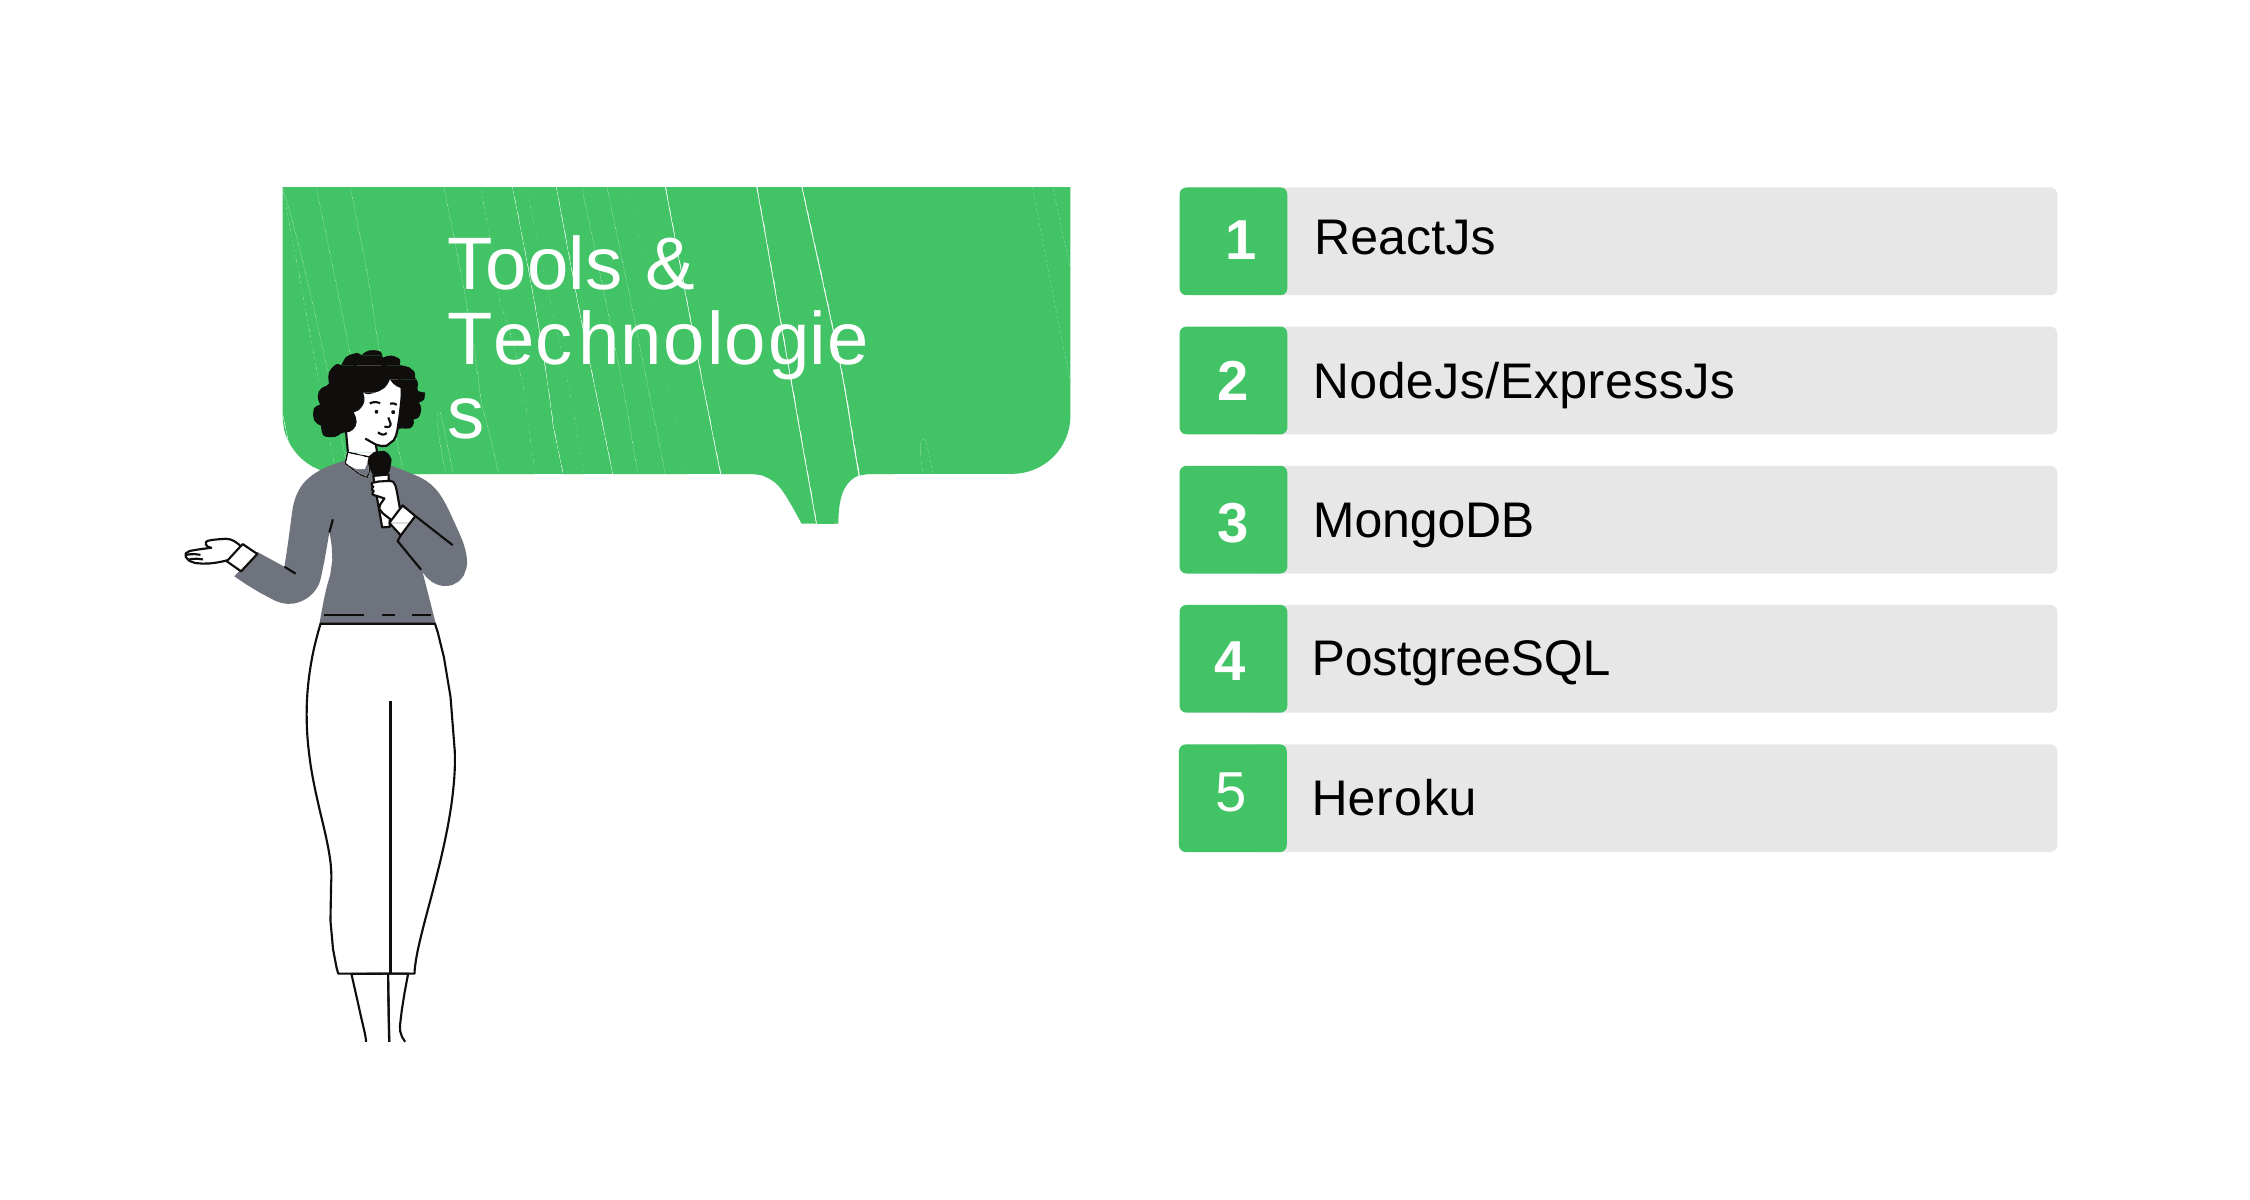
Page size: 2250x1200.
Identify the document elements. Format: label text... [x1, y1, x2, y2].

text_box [282, 186, 1071, 524]
text_box [1282, 187, 2058, 296]
text_box [1281, 744, 2058, 853]
text_box [1282, 465, 2058, 574]
text_box 4 5 [1213, 622, 1253, 823]
text_box 2 [1216, 342, 1252, 412]
text_box [1179, 604, 1288, 713]
text_box [1281, 604, 2058, 713]
text_box [1179, 326, 1288, 435]
text_box [1179, 465, 1288, 574]
text_box [1179, 187, 1288, 296]
text_box 1 [1223, 201, 1247, 271]
text_box ReactJs [1312, 203, 1499, 265]
text_box 3 [1215, 484, 1253, 554]
text_box [1283, 326, 2058, 435]
text_box [1178, 744, 1287, 853]
text_box PostgreeSQL [1310, 624, 1614, 686]
text_box MongoDB [1311, 486, 1538, 548]
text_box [184, 349, 468, 1043]
text_box Heroku [1310, 763, 1478, 826]
text_box NodeJs/ExpressJs [1311, 346, 1739, 409]
